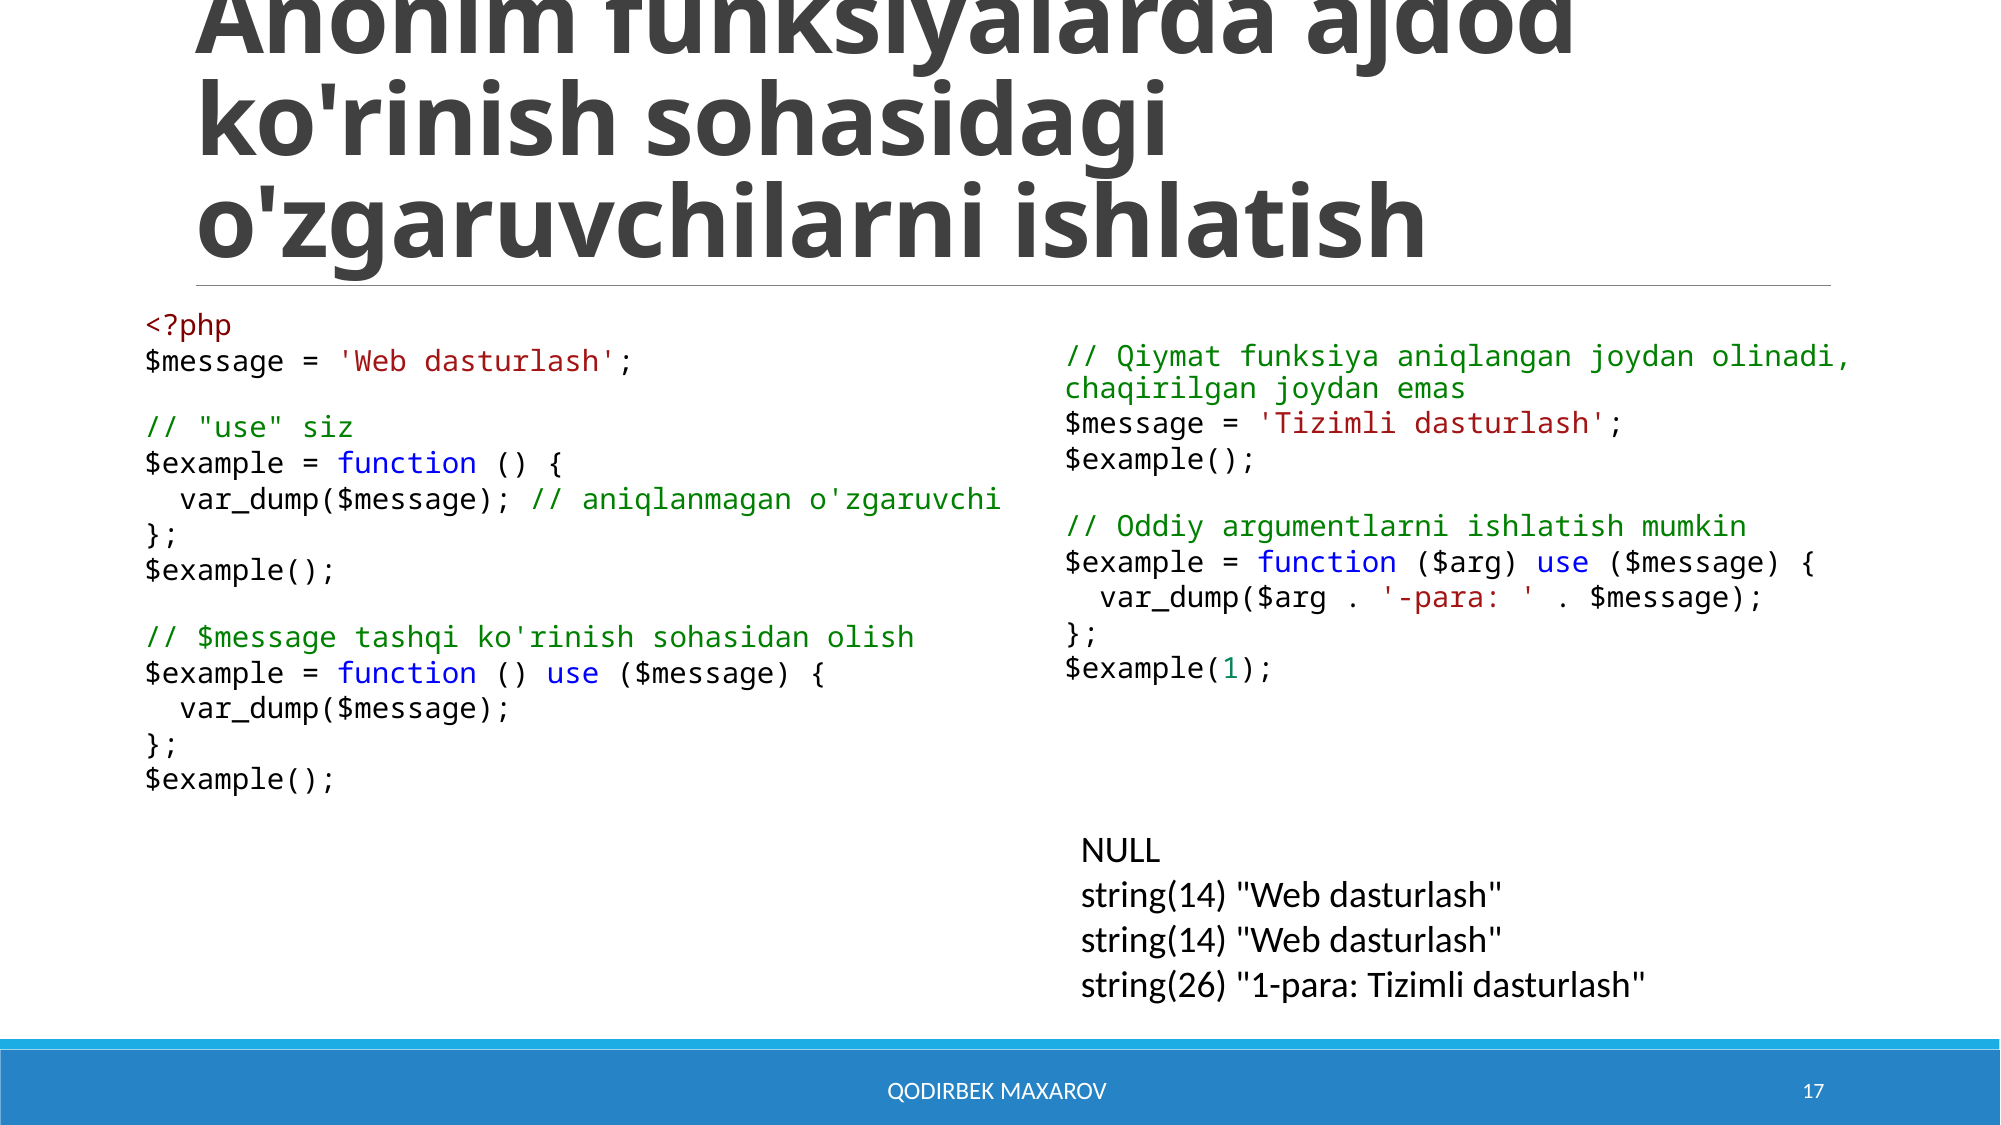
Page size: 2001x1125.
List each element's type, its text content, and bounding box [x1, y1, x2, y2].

title Anonim funksiyalarda ajdod ko'rinish sohasidagi o'zgaruvchilarni ishlatish [180, 47, 1830, 285]
footer Qodirbek Maxarov [604, 1059, 1396, 1120]
text_box NULL string(14) "Web dasturlash" string(14) "Web dasturlash" string(26) "1-para: Tizimli dasturlash" [1066, 817, 1690, 1013]
list <?php $message = 'Web dasturlash'; // "use" siz $example = function () { var_dump($message); // aniqlanmagan o'zgaruvchi }; $example(); // $message tashqi ko'rinish sohasidan olish $example = function () use ($message) { var_dump($message); }; $example(); // Qiymat funksiya aniqlangan joydan olinadi, chaqirilgan joydan emas $message = 'Tizimli dasturlash'; $example(); // Oddiy argumentlarni ishlatish mumkin $example = function ($arg) use ($message) { var_dump($arg . '-para: ' . $message); }; $example(1); [84, 302, 1926, 831]
slide_number 17 [1624, 1059, 1840, 1120]
